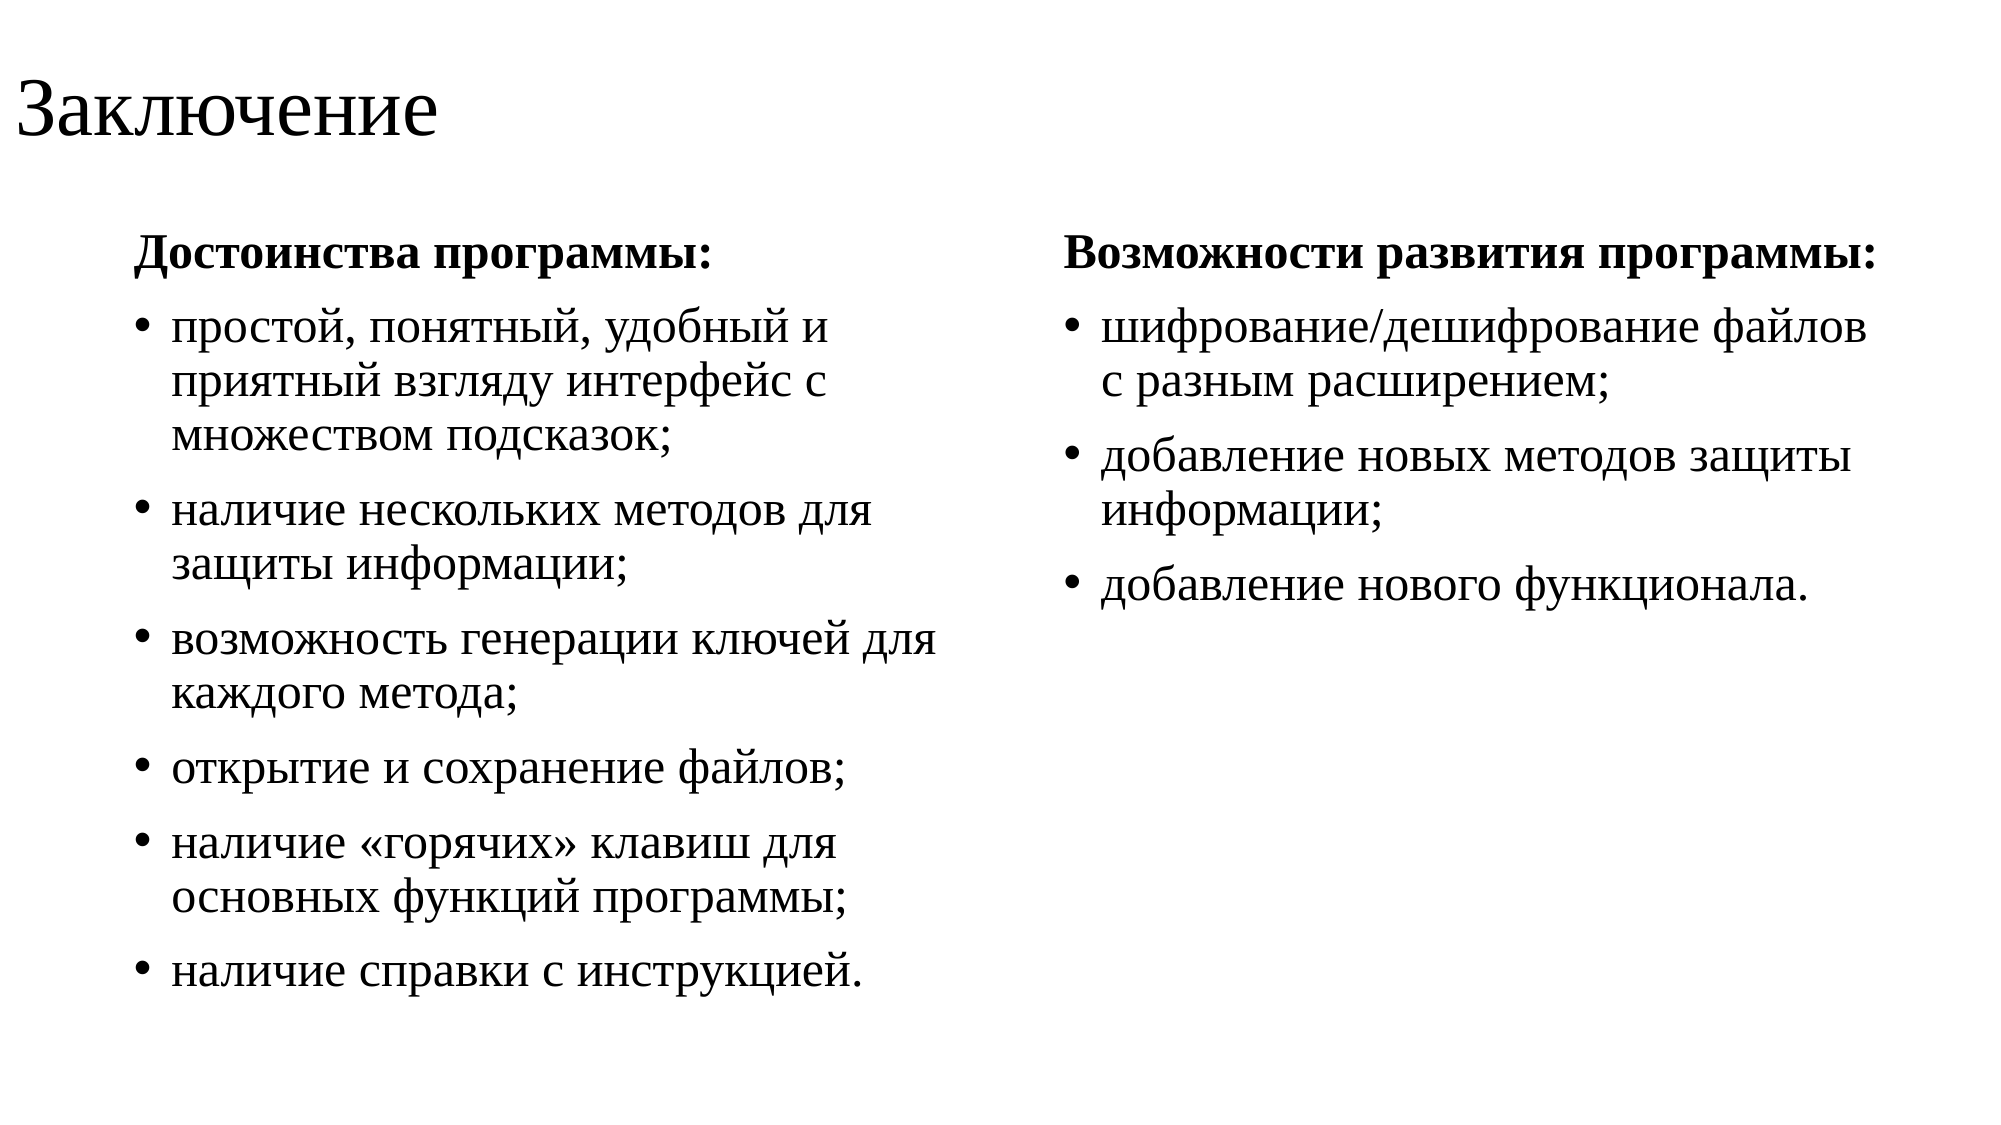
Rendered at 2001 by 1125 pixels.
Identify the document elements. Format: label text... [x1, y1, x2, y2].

text_box Достоинства программы: простой, понятный, удобный и приятный взгляду интерфейс с множеством подсказок; наличие нескольких методов для защиты информации; возможность генерации ключей для каждого метода; открытие и сохранение файлов; наличие «горячих» клавиш для основных функций программы; наличие справки с инструкцией. [118, 217, 957, 1023]
title Заключение [0, 0, 2000, 218]
text_box Возможности развития программы: шифрование/дешифрование файлов с разным расширением; добавление новых методов защиты информации; добавление нового функционала. [1048, 217, 1898, 1023]
